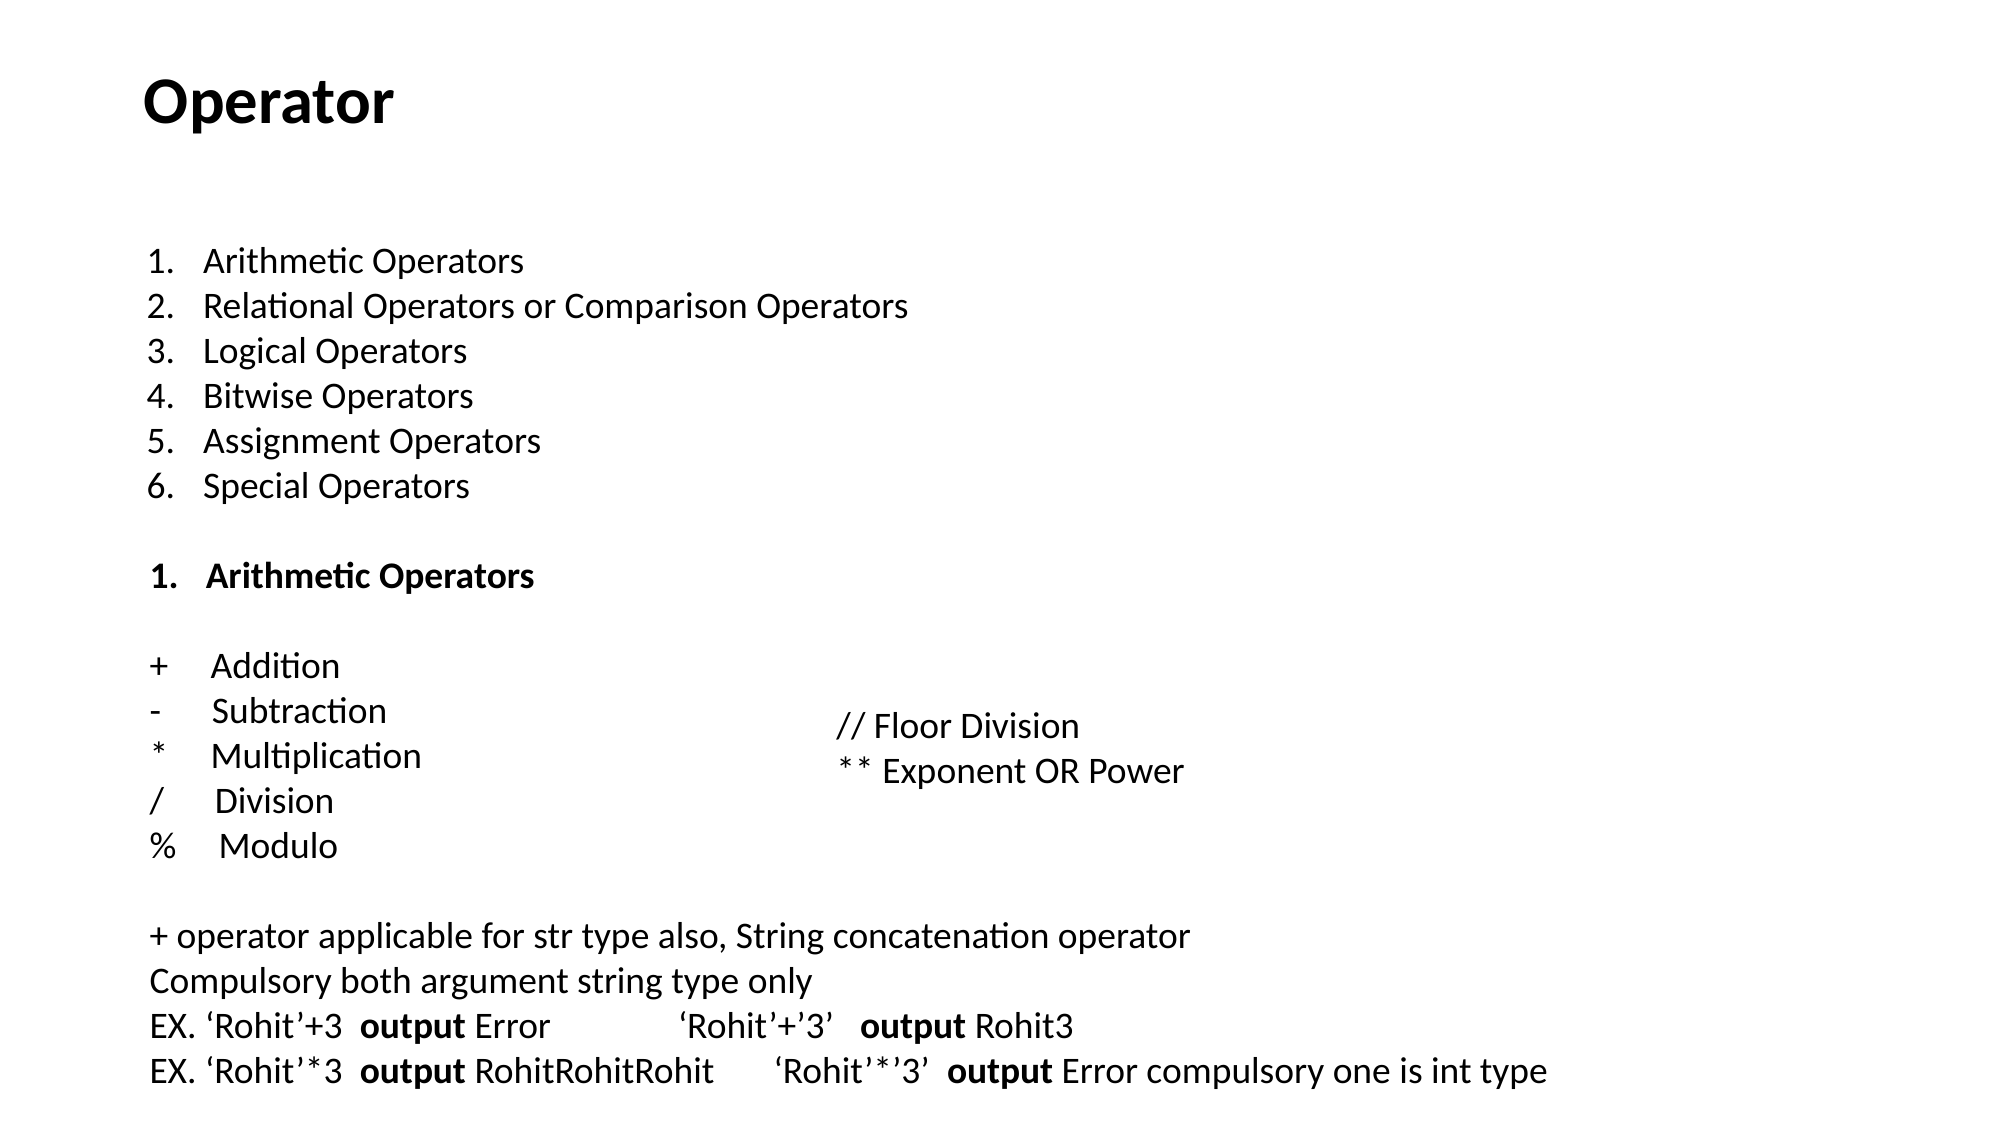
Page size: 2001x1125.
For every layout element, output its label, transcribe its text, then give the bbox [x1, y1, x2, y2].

text_box // Floor Division ** Exponent OR Power [821, 693, 1363, 799]
text_box Arithmetic Operators Relational Operators or Comparison Operators Logical Operators Bitwise Operators Assignment Operators Special Operators [131, 228, 924, 514]
text_box Arithmetic Operators + Addition - Subtraction * Multiplication / Division % Modulo + operator applicable for str type also, String concatenation operator Compulsory both argument string type only EX. ‘Rohit’+3 output Error ‘Rohit’+’3’ output Rohit3 EX. ‘Rohit’*3 output RohitRohitRohit ‘Rohit’*’3’ output Error compulsory one is int type [134, 543, 1564, 1125]
text_box Operator [129, 49, 411, 144]
